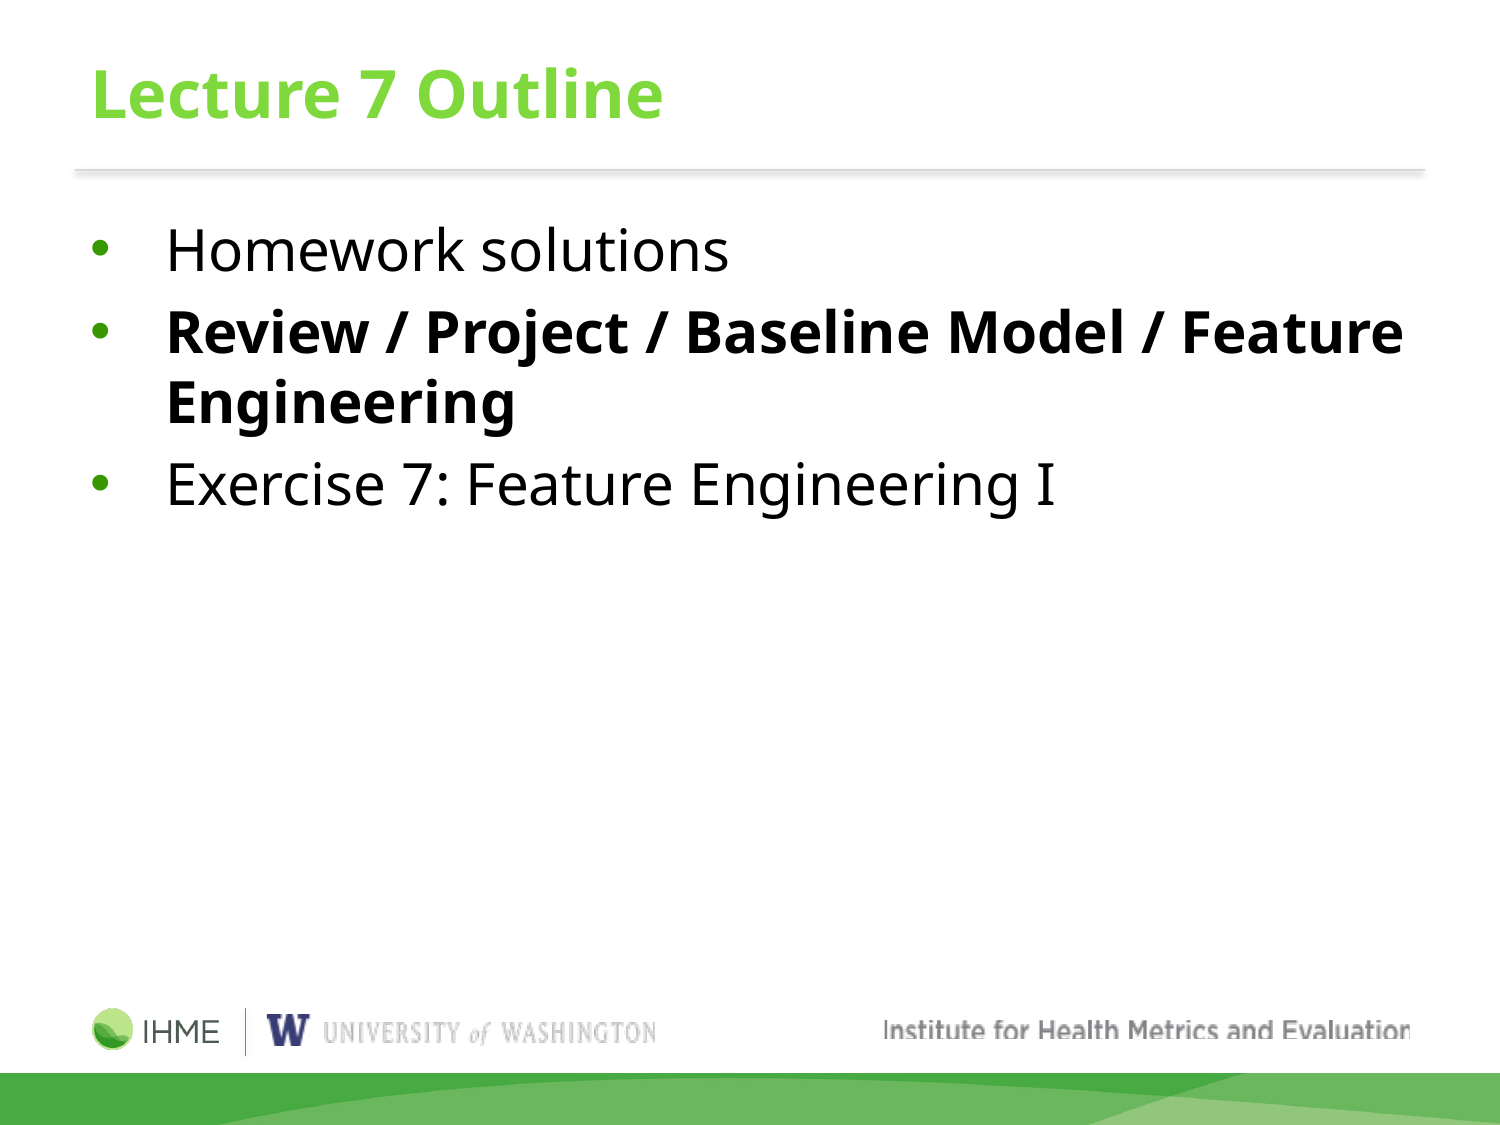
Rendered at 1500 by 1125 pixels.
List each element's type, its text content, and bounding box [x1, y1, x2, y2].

picture [92, 1008, 219, 1050]
picture [0, 1073, 1500, 1125]
title Lecture 7 Outline [75, 44, 1425, 138]
list Homework solutions Review / Project / Baseline Model / Feature Engineering Exercise 7: Feature Engineering I [75, 205, 1425, 944]
